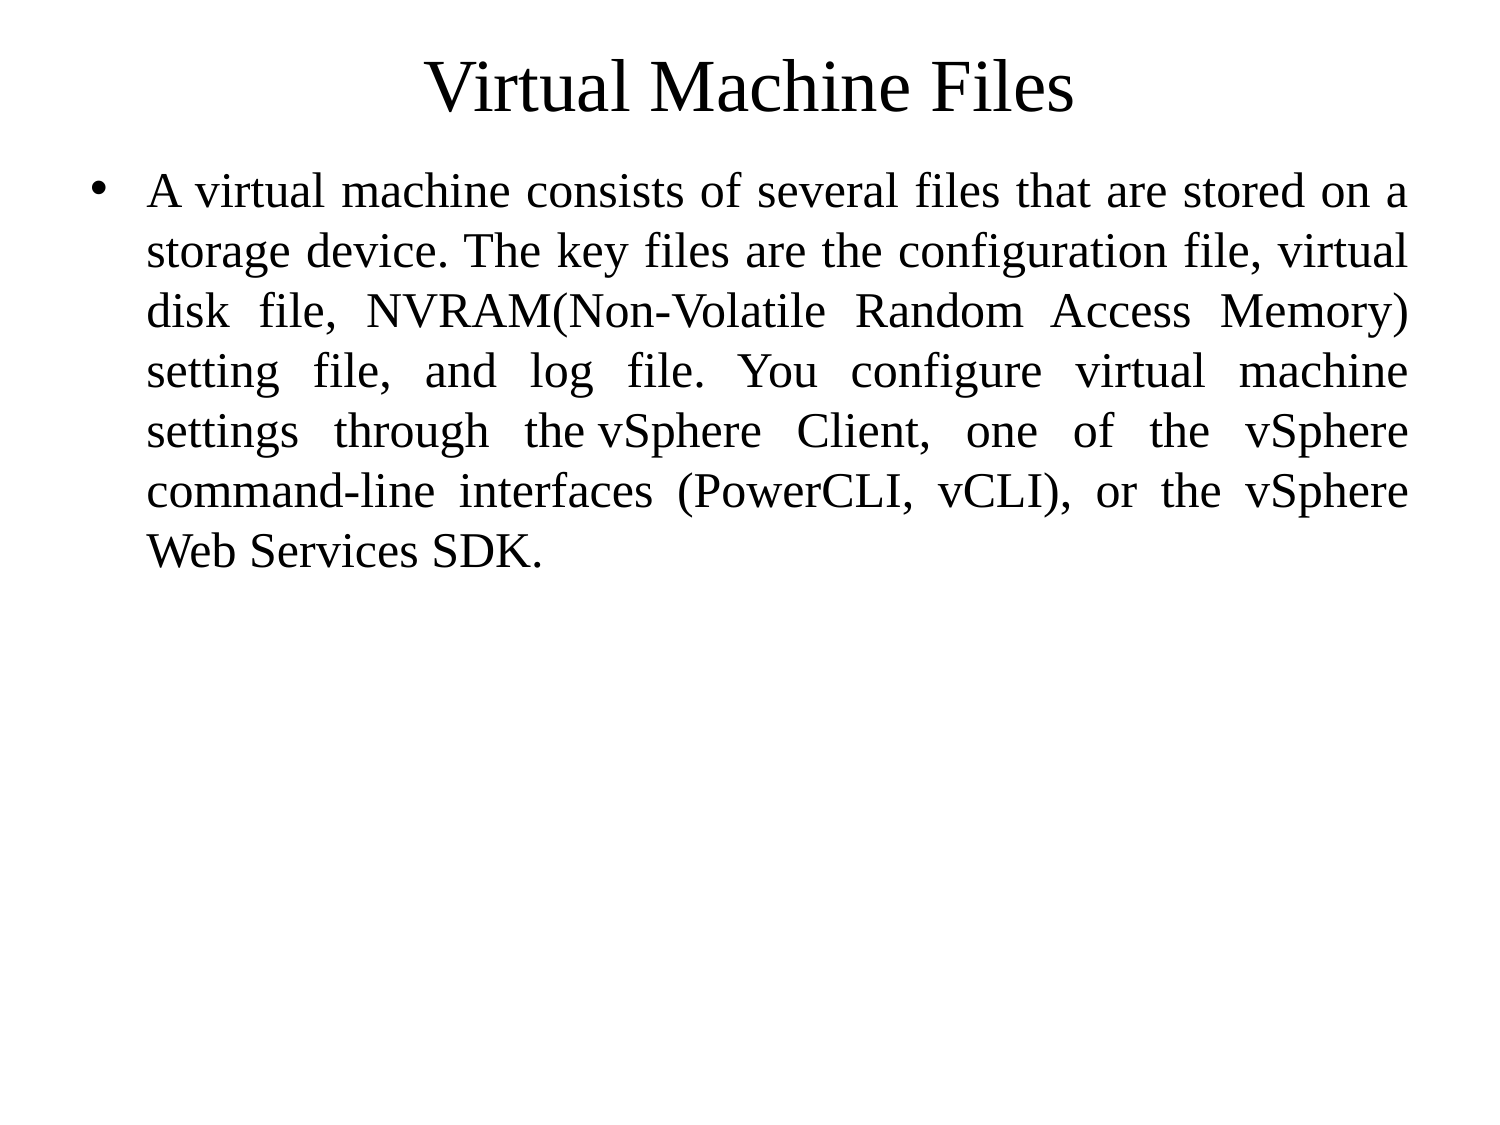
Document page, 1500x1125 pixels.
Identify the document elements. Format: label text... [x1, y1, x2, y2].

list A virtual machine consists of several files that are stored on a storage device. The key files are the configuration file, virtual disk file, NVRAM(Non-Volatile Random Access Memory) setting file, and log file. You configure virtual machine settings through the vSphere Client, one of the vSphere command-line interfaces (PowerCLI, vCLI), or the vSphere Web Services SDK. [75, 149, 1425, 1005]
title Virtual Machine Files [75, 0, 1425, 149]
